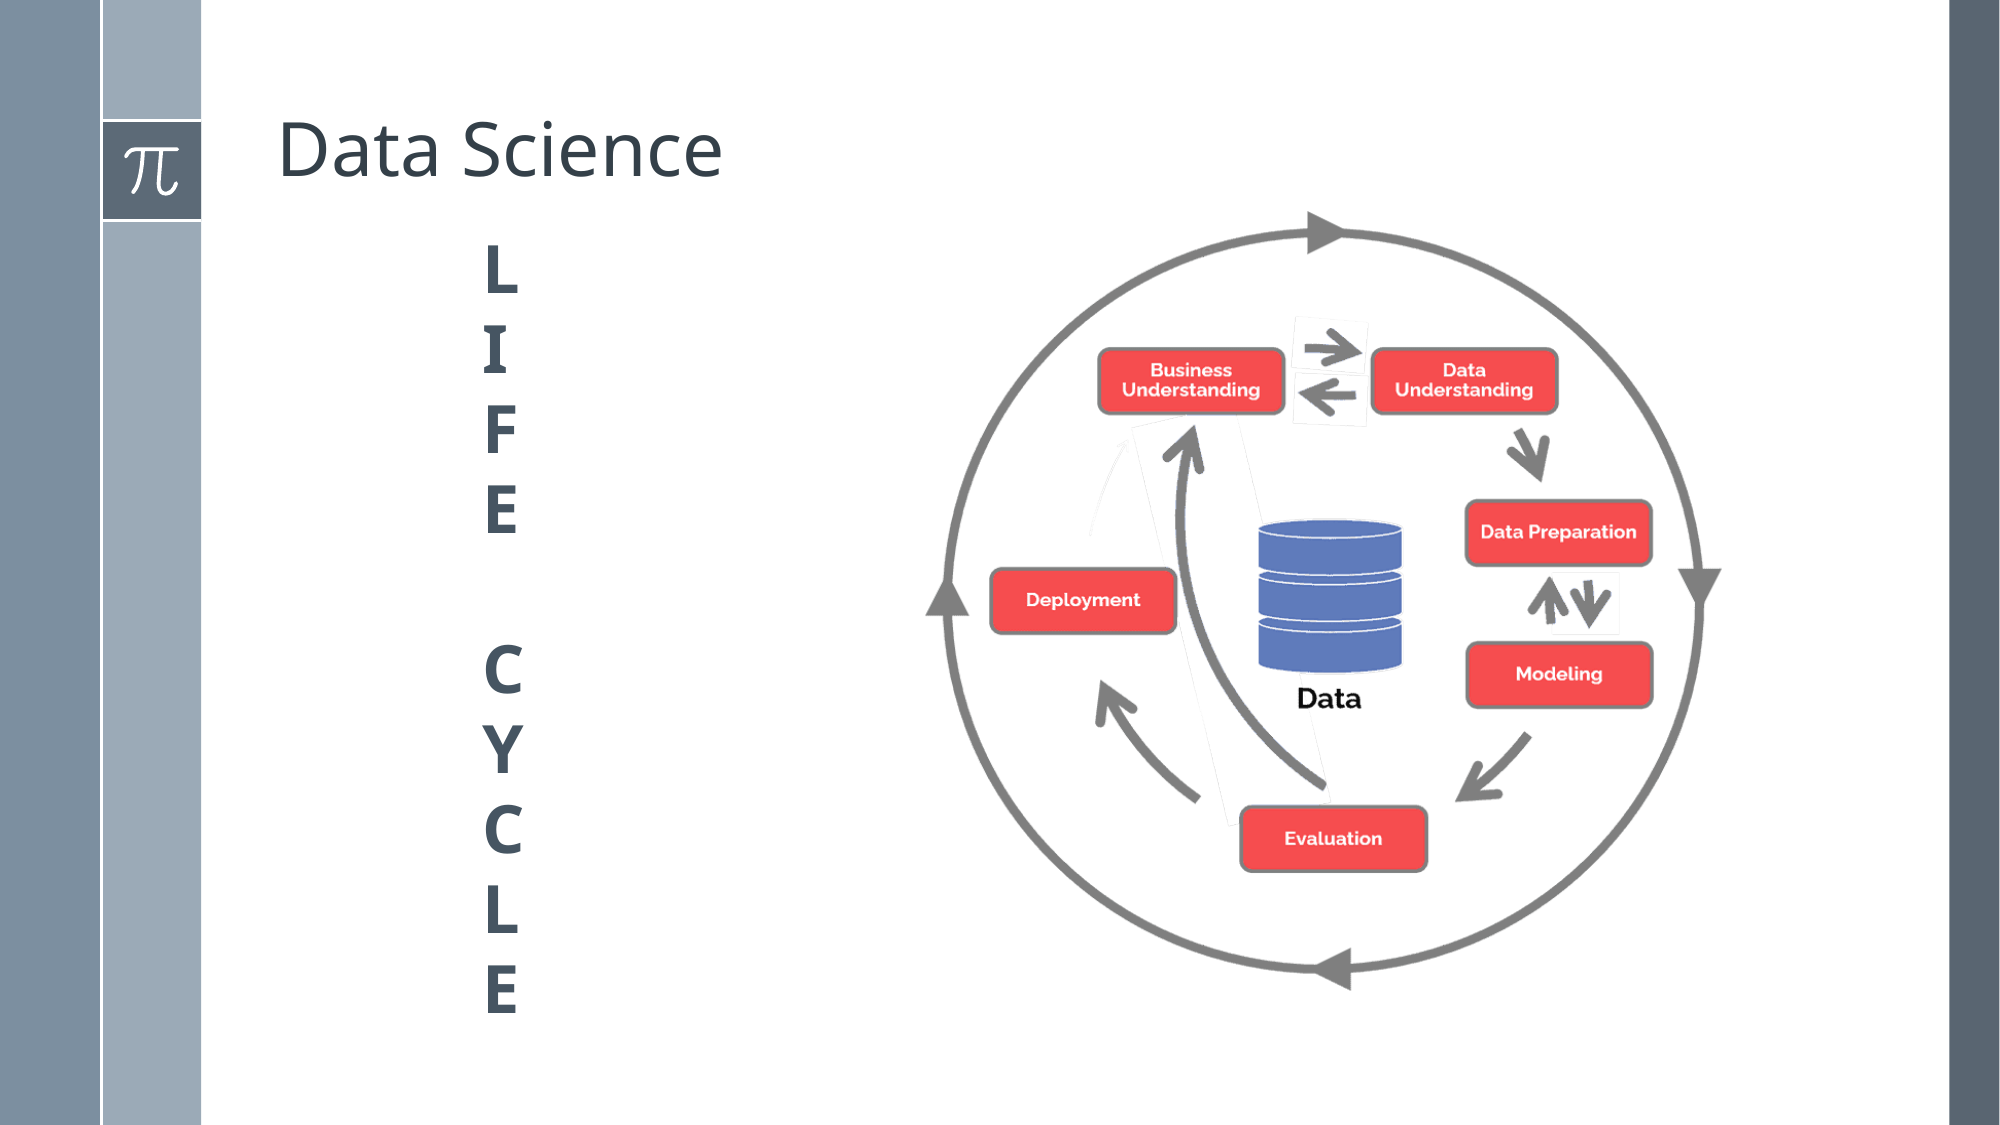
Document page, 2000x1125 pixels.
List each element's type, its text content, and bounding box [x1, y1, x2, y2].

text_box L I F E C Y C L E [468, 219, 634, 1035]
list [810, 189, 1839, 1013]
title Data Science [261, 58, 776, 201]
